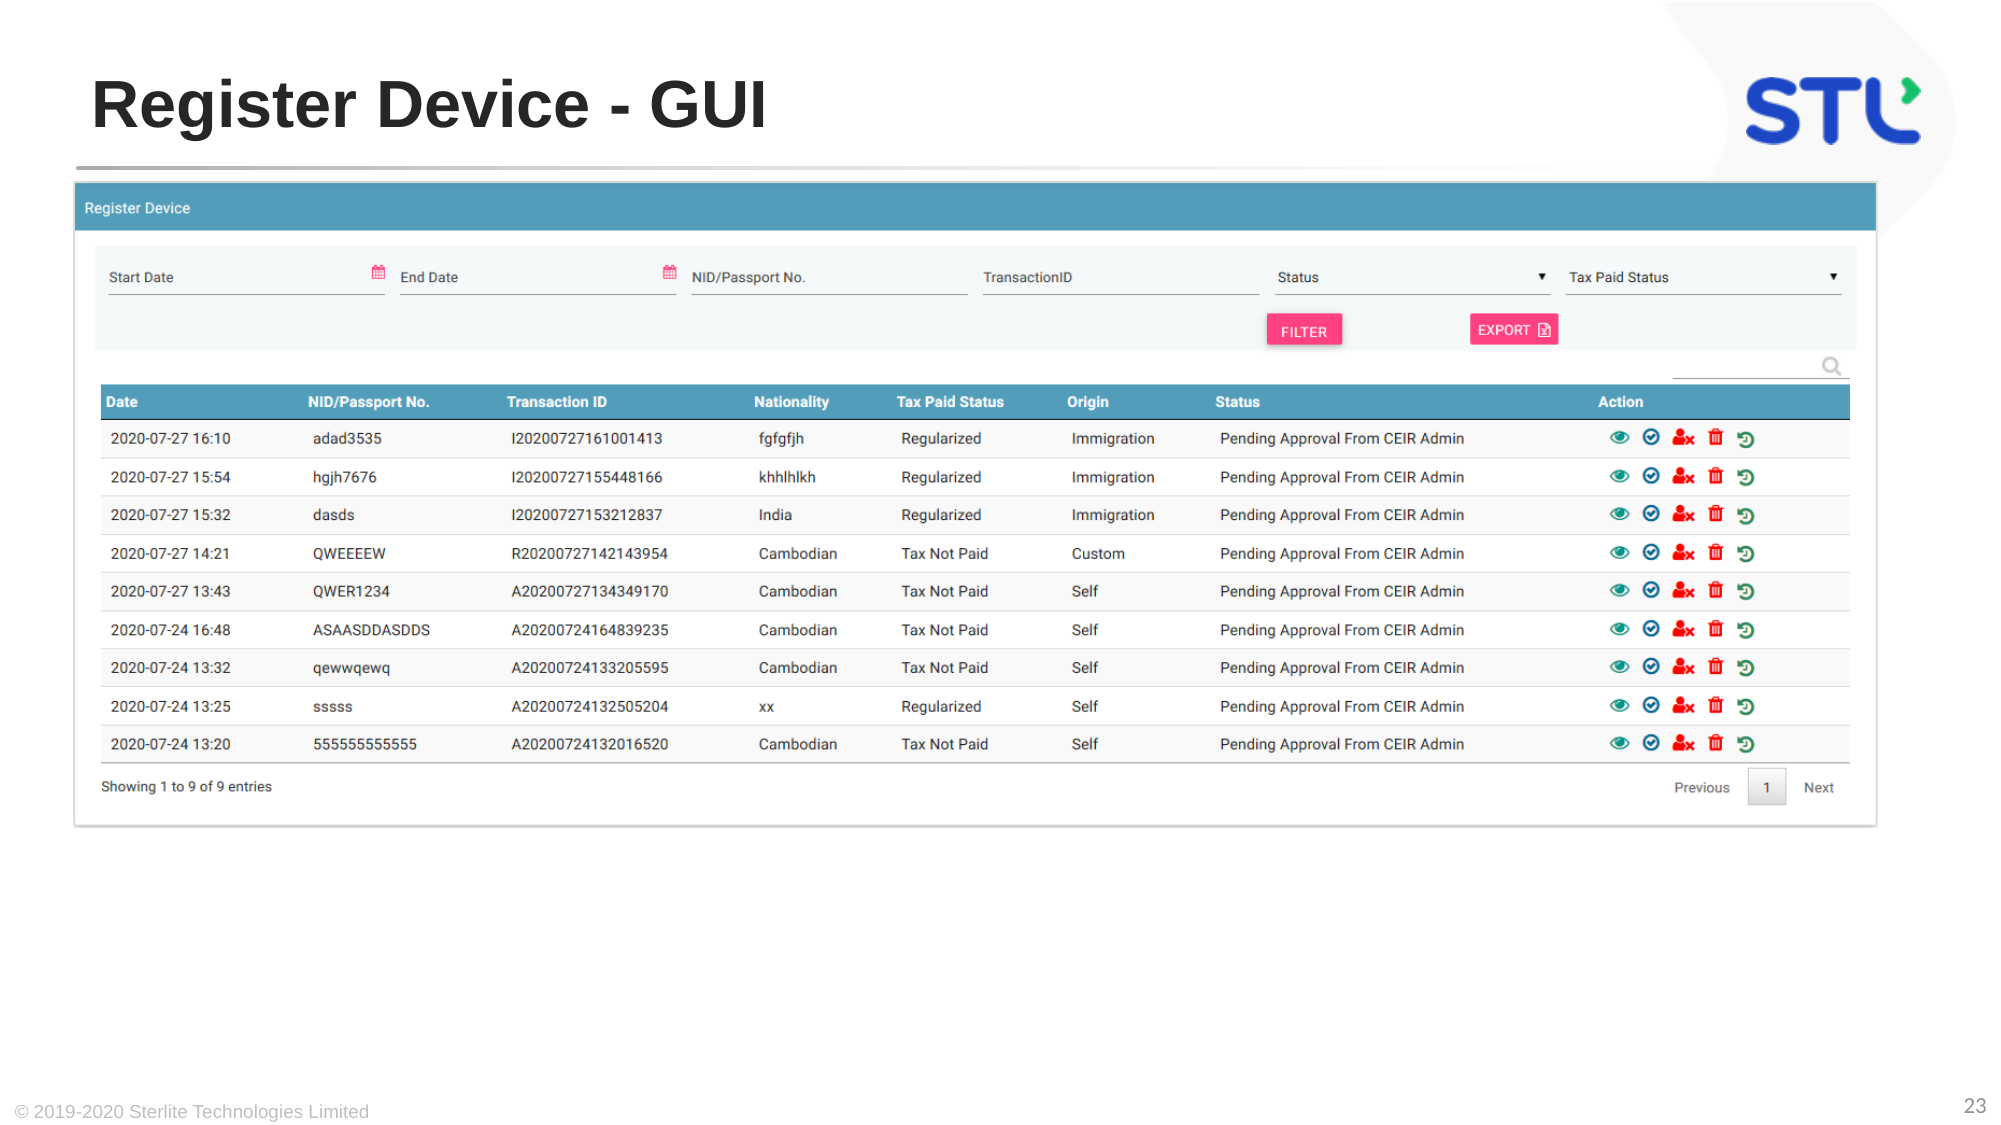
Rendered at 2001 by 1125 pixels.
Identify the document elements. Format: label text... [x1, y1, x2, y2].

footer © 2019-2020 Sterlite Technologies Limited [0, 1083, 455, 1125]
title Register Device - GUI [76, 35, 1564, 167]
picture [1746, 77, 1921, 145]
picture [73, 181, 1878, 829]
slide_number 23 [1955, 1083, 1997, 1122]
